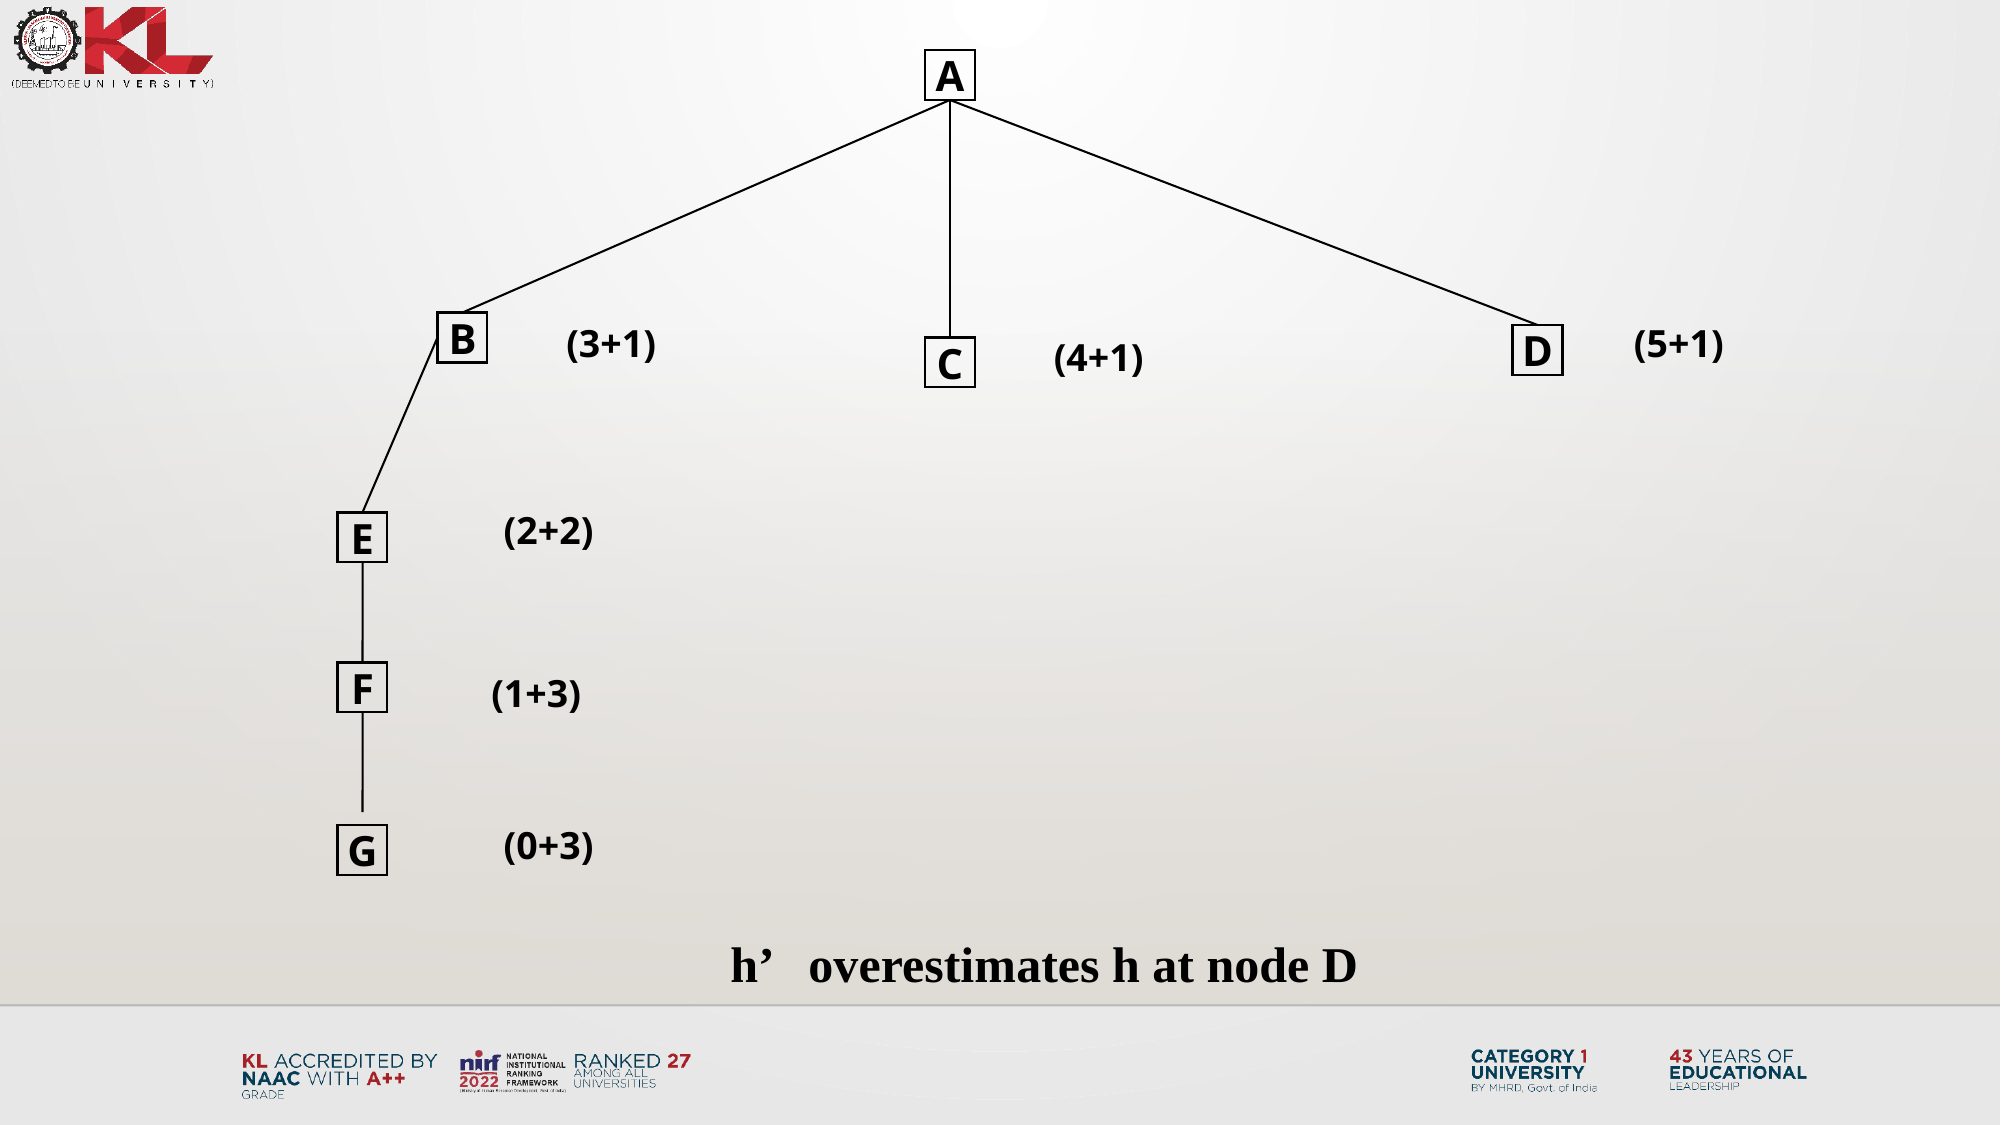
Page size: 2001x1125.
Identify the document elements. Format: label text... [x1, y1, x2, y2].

text_box h’ overestimates h at node D [715, 924, 1374, 1000]
text_box A [924, 50, 975, 100]
text_box (1+3) [476, 662, 597, 723]
picture [12, 5, 213, 88]
picture [1447, 1045, 1814, 1101]
text_box G [337, 825, 388, 875]
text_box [1131, 0, 1357, 507]
text_box (0+3) [488, 814, 609, 874]
text_box D [1512, 324, 1563, 375]
text_box F [337, 662, 388, 713]
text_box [362, 337, 438, 513]
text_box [599, 0, 813, 450]
text_box (4+1) [1038, 326, 1131, 387]
text_box (2+2) [488, 499, 609, 560]
text_box (5+1) [1619, 312, 1739, 373]
text_box B [437, 312, 488, 363]
text_box C [924, 337, 975, 388]
picture [238, 1045, 716, 1103]
text_box (3+1) [551, 312, 599, 373]
text_box E [337, 512, 388, 563]
